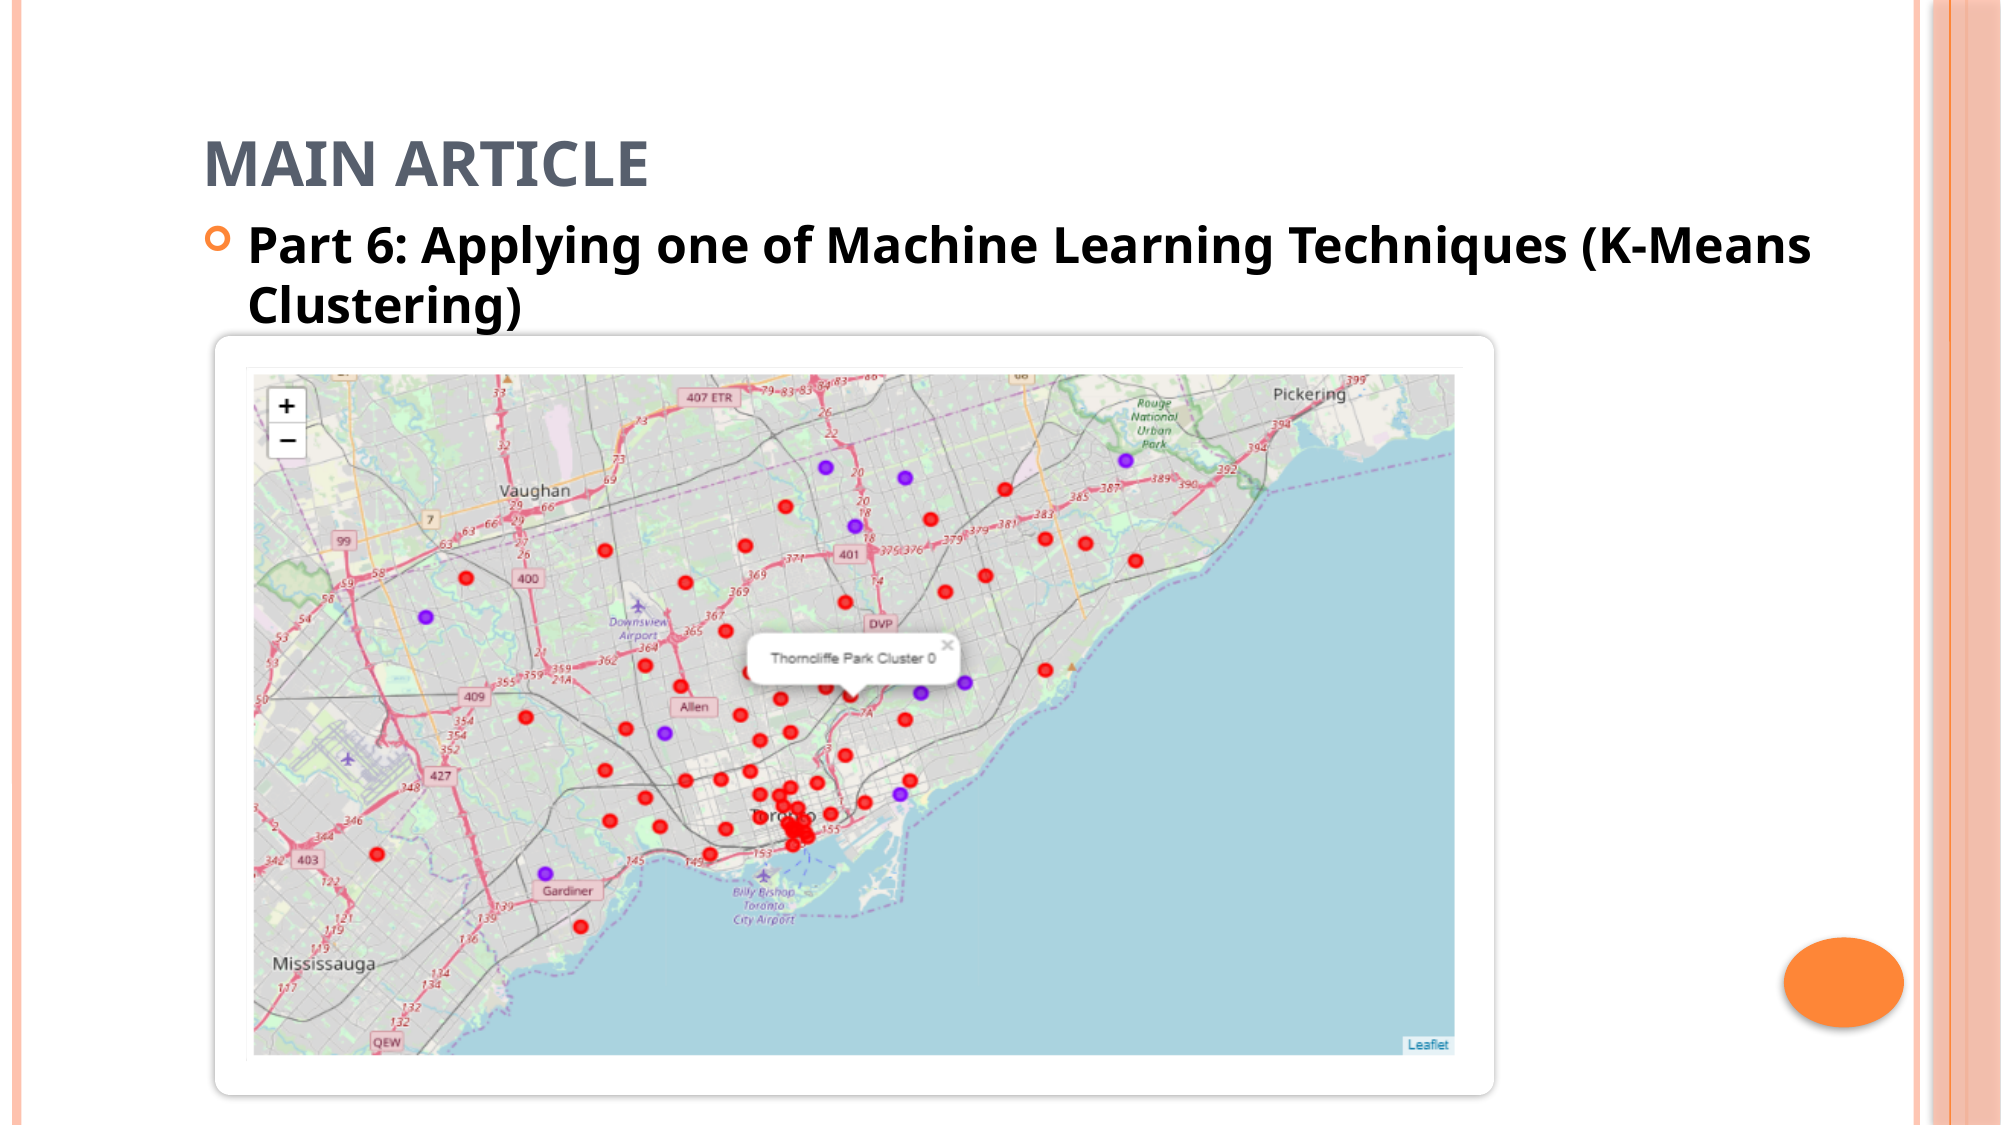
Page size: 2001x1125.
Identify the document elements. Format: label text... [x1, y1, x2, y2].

picture [245, 366, 1464, 1065]
list Part 6: Applying one of Machine Learning Techniques (K-Means Clustering) [187, 205, 1903, 950]
title Main Article [187, 101, 1813, 205]
